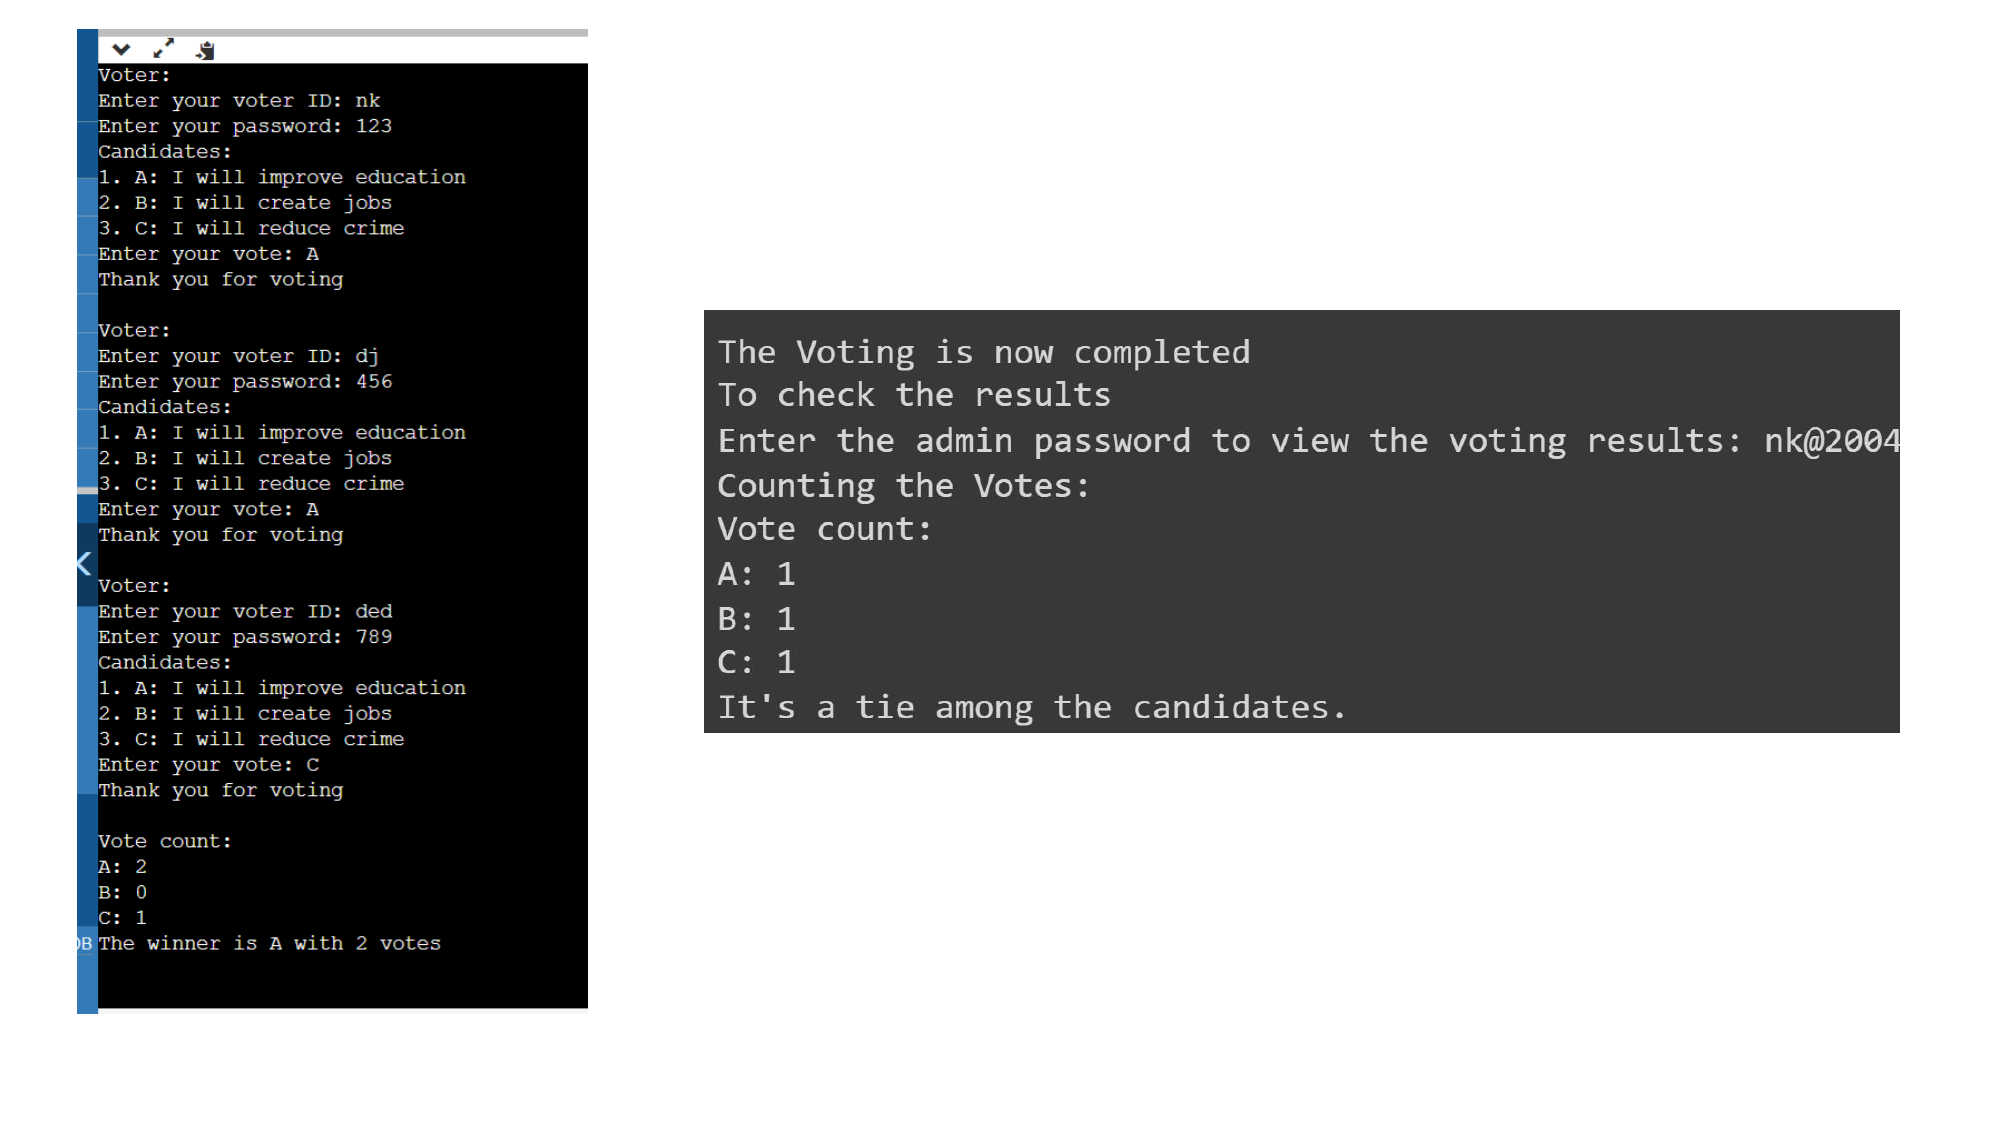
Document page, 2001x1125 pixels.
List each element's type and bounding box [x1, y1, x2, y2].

list [704, 310, 1900, 733]
list [77, 29, 588, 1014]
